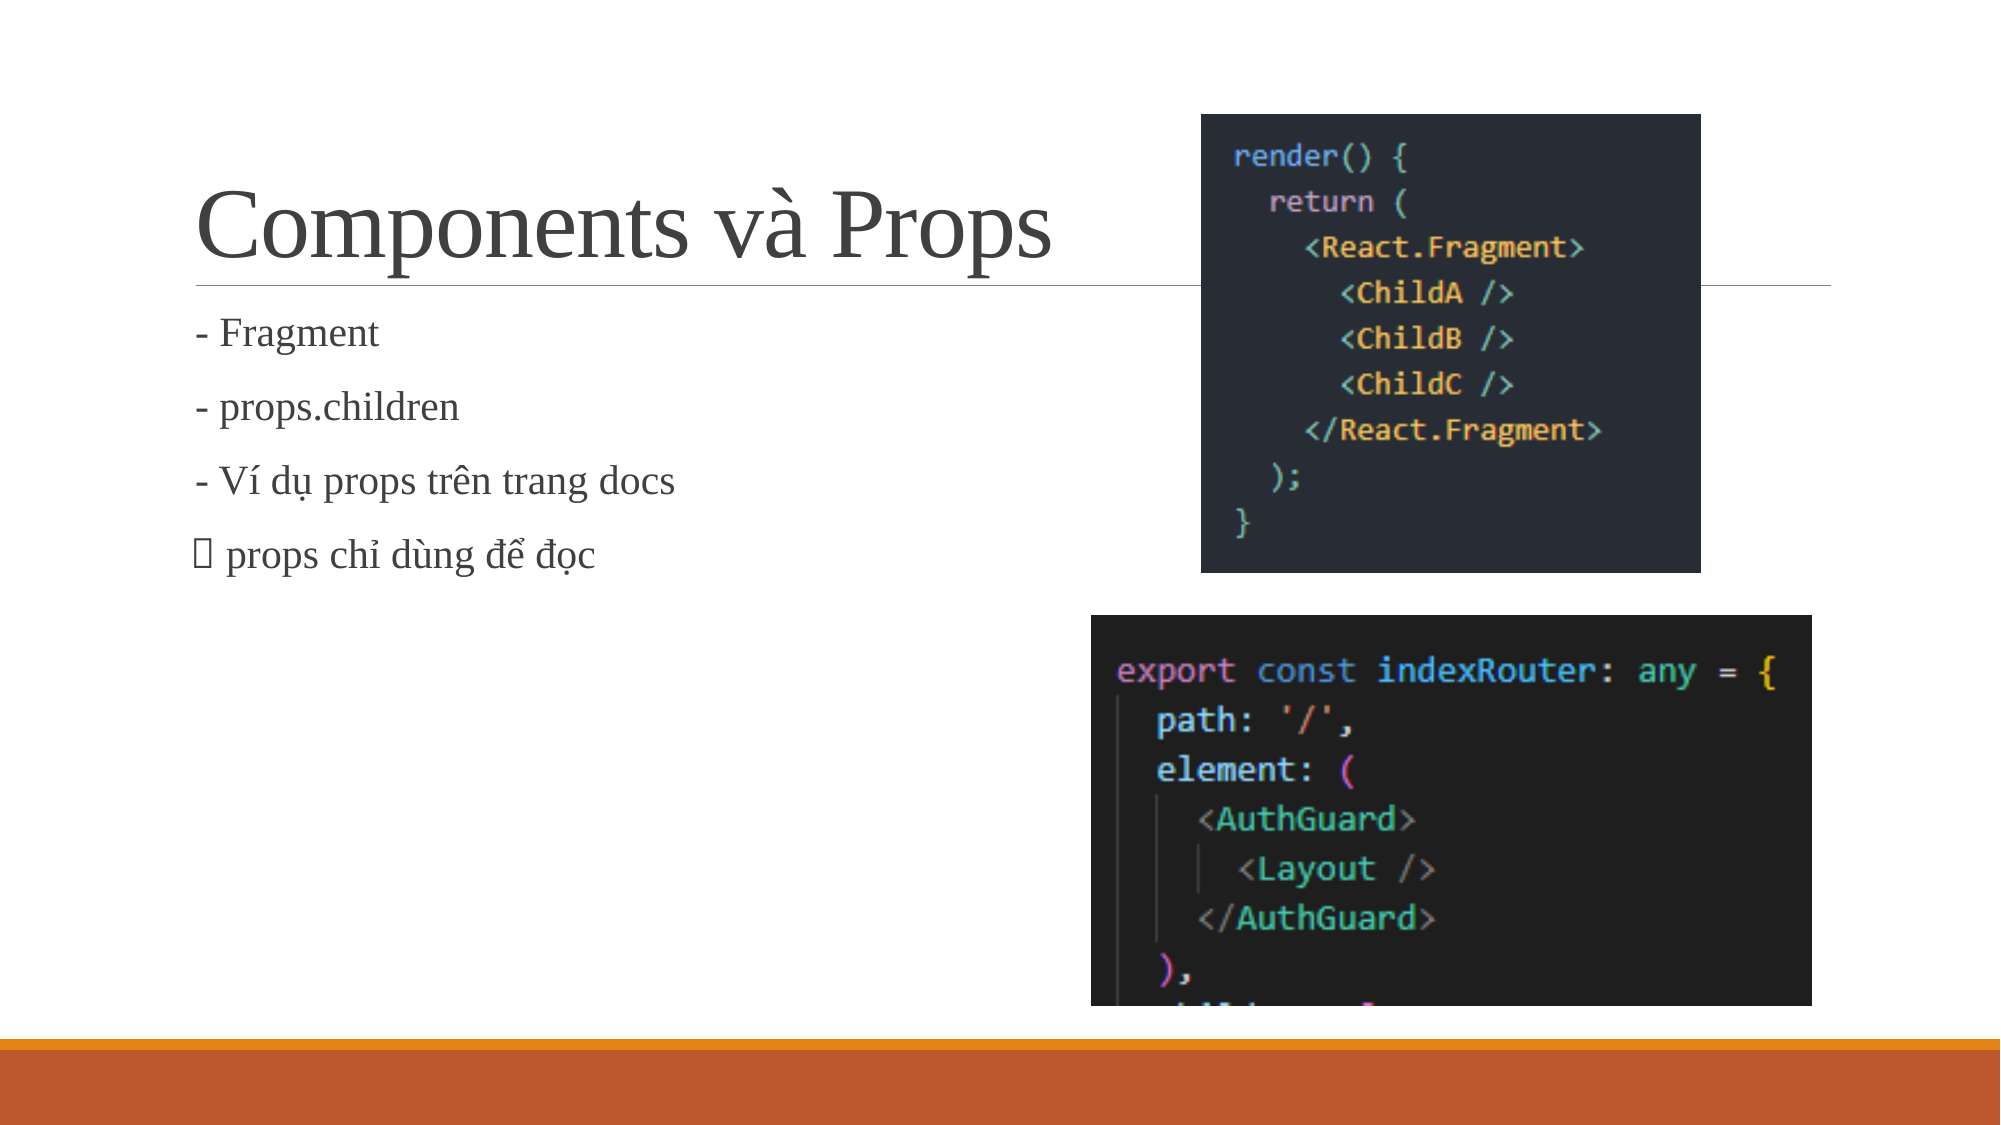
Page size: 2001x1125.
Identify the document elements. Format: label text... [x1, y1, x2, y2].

picture [1090, 615, 1813, 1007]
picture [1201, 113, 1702, 573]
title Components và Props [180, 47, 1830, 285]
list - Fragment - props.children - Ví dụ props trên trang docs  props chỉ dùng để đọc [180, 302, 1830, 963]
